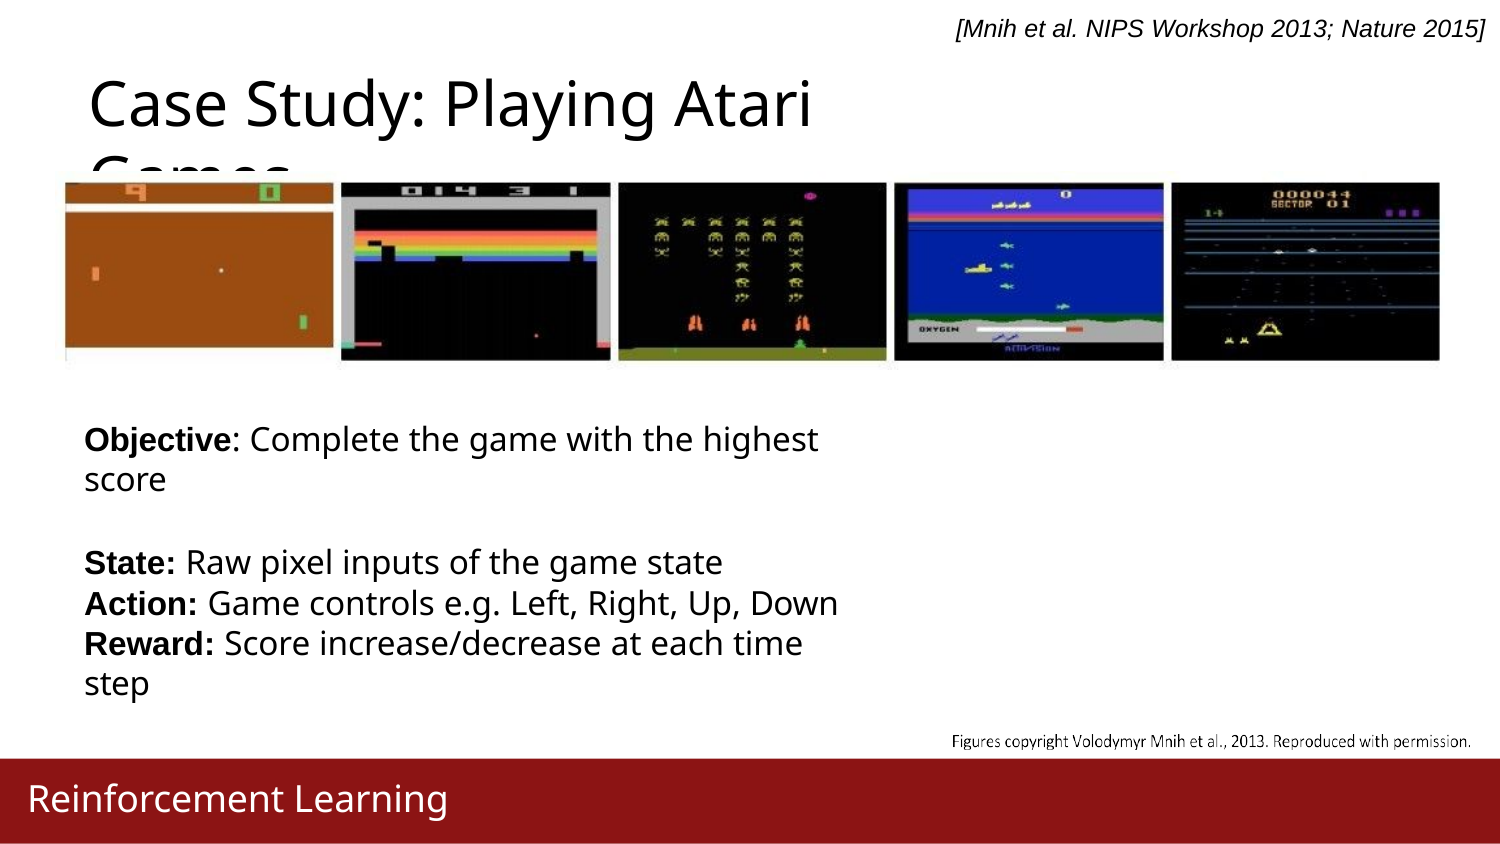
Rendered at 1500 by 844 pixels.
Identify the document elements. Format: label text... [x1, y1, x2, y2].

picture [55, 171, 1445, 370]
text_box [Mnih et al. NIPS Workshop 2013; Nature 2015] [953, 10, 1486, 43]
picture [953, 734, 1470, 750]
text_box Objective: Complete the game with the highest score State: Raw pixel inputs of the game state Action: Game controls e.g. Left, Right, Up, Down Reward: Score increase/decrease at each time step [82, 416, 877, 703]
footer Reinforcement Learning [24, 776, 767, 844]
title Case Study: Playing Atari Games [86, 62, 1018, 170]
